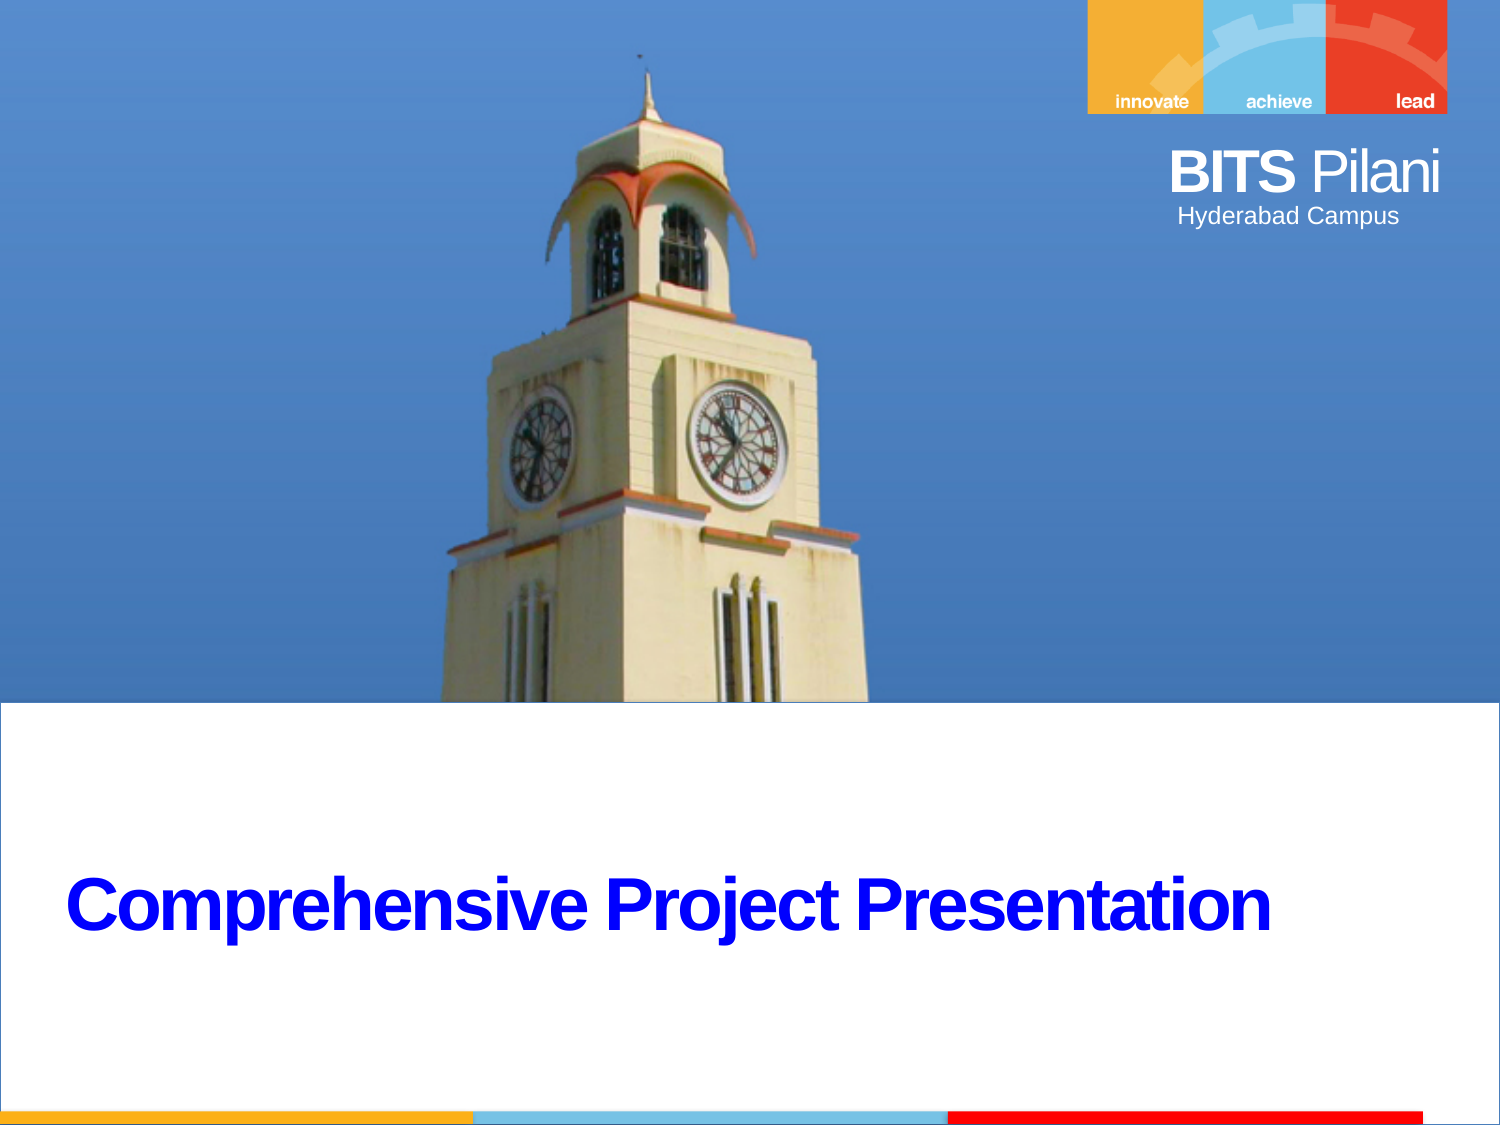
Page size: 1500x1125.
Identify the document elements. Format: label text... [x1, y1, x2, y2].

list Comprehensive Project Presentation [50, 762, 1438, 1025]
picture [0, 0, 1500, 702]
